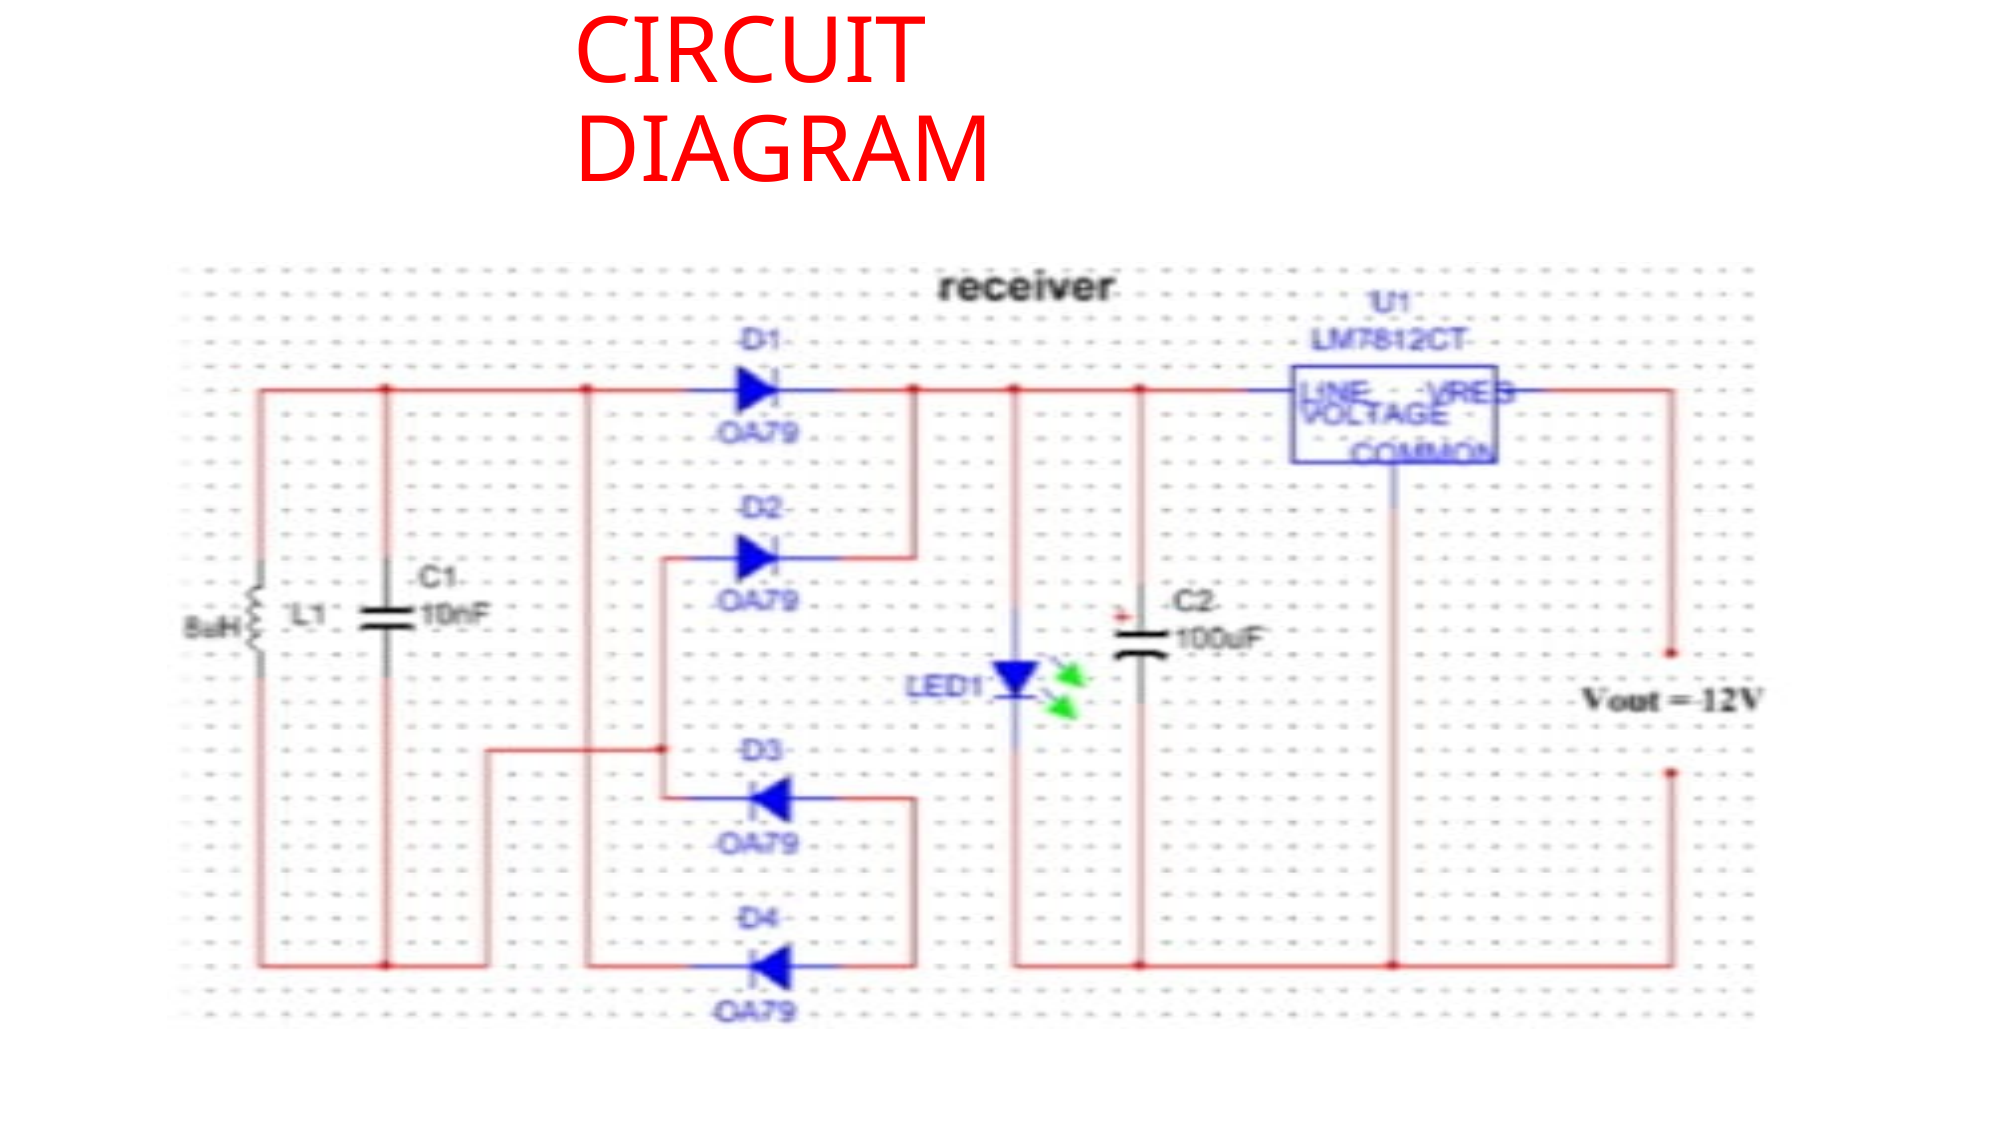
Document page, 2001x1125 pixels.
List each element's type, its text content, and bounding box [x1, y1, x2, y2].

title CIRCUIT DIAGRAM [558, 32, 1272, 172]
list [167, 262, 1811, 1029]
